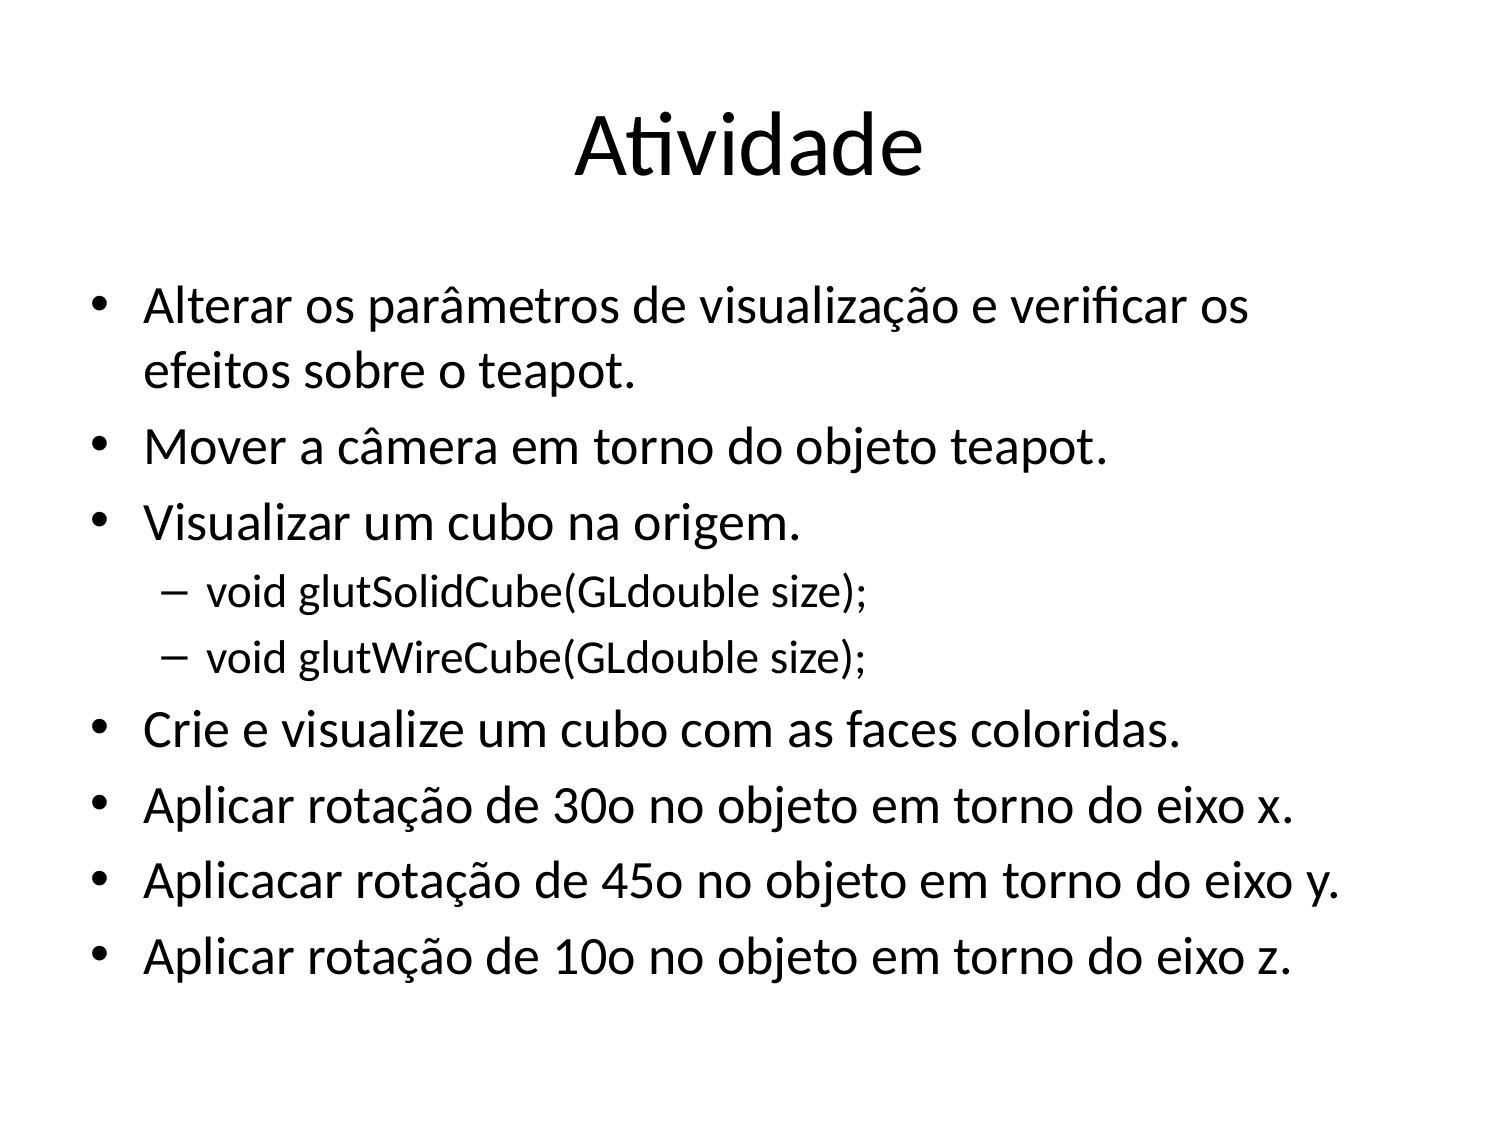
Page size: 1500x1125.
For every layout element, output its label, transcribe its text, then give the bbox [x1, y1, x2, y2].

title Atividade [75, 45, 1425, 233]
list Alterar os parâmetros de visualização e verificar os efeitos sobre o teapot. Mover a câmera em torno do objeto teapot. Visualizar um cubo na origem. void glutSolidCube(GLdouble size); void glutWireCube(GLdouble size); Crie e visualize um cubo com as faces coloridas. Aplicar rotação de 30o no objeto em torno do eixo x. Aplicacar rotação de 45o no objeto em torno do eixo y. Aplicar rotação de 10o no objeto em torno do eixo z. [75, 262, 1425, 1005]
